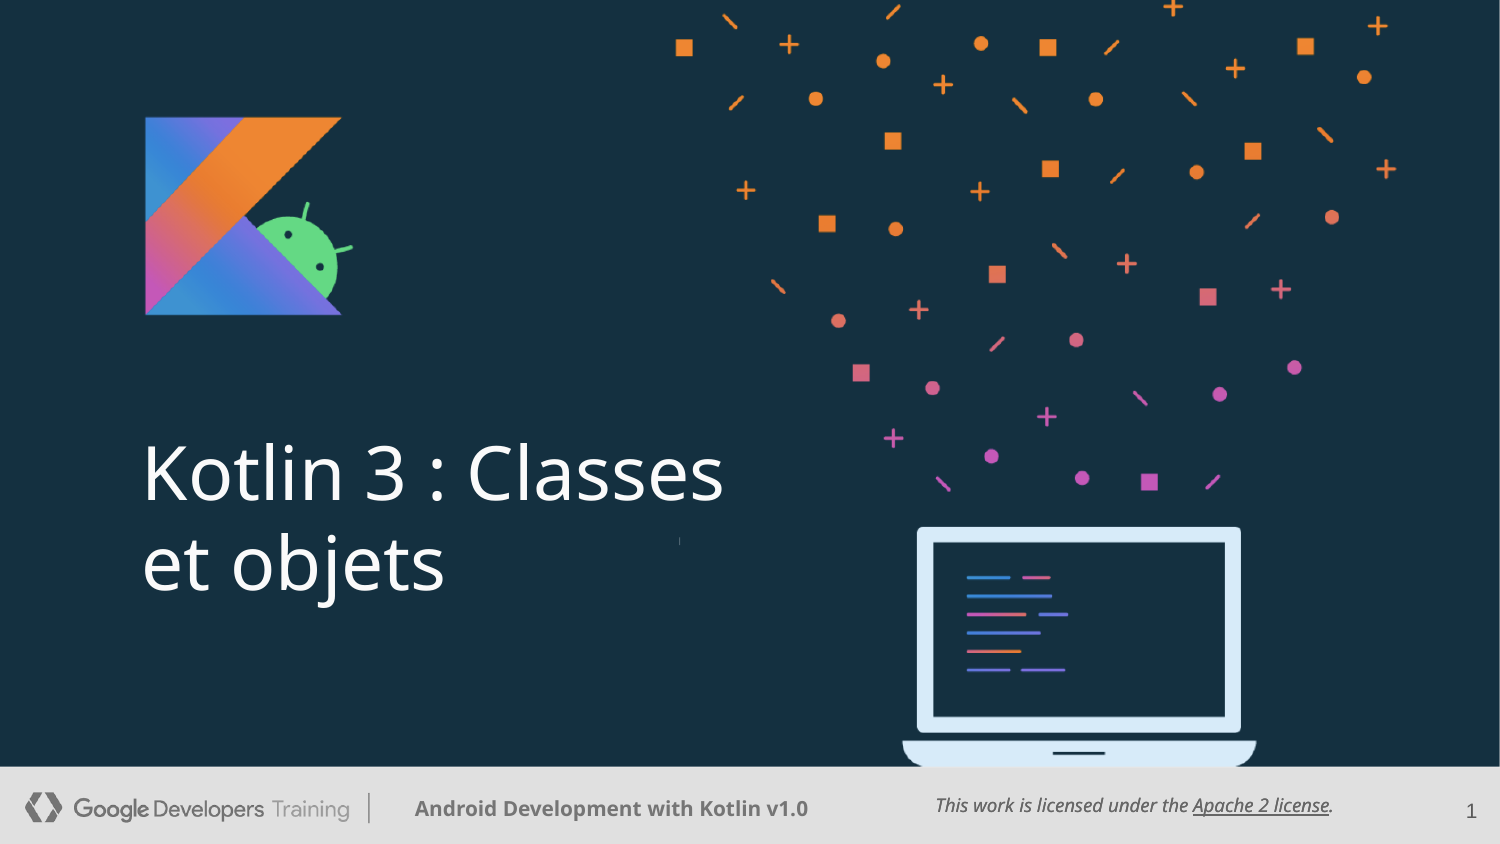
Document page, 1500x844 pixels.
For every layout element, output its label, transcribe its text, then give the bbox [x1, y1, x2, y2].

slide_number 1 [1402, 777, 1493, 842]
picture [0, 0, 1500, 844]
